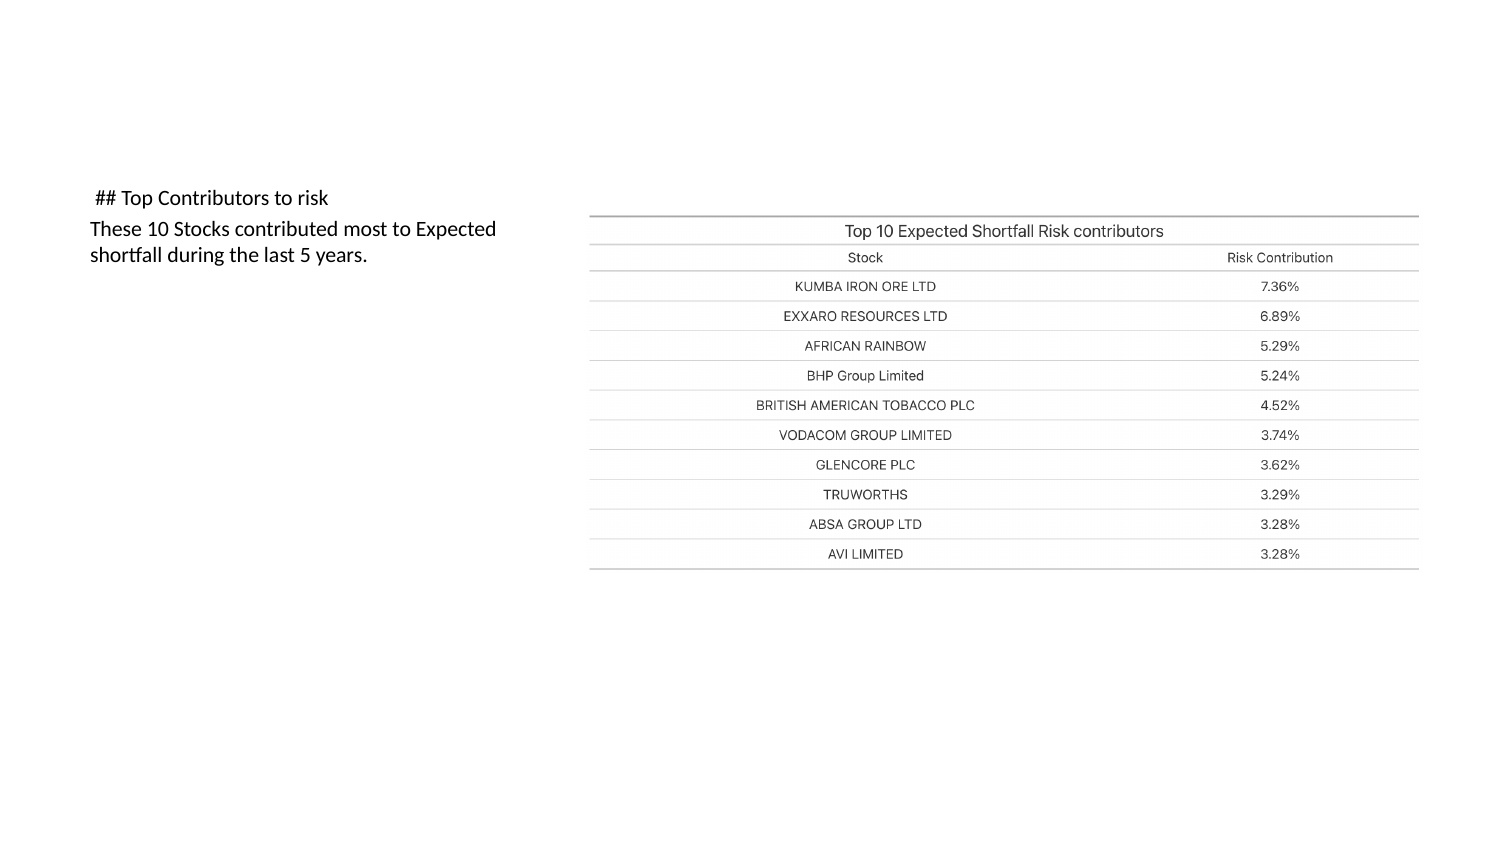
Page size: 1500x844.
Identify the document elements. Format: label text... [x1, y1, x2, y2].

list ## Top Contributors to risk These 10 Stocks contributed most to Expected shortfall during the last 5 years. [75, 176, 569, 754]
picture [585, 212, 1424, 574]
